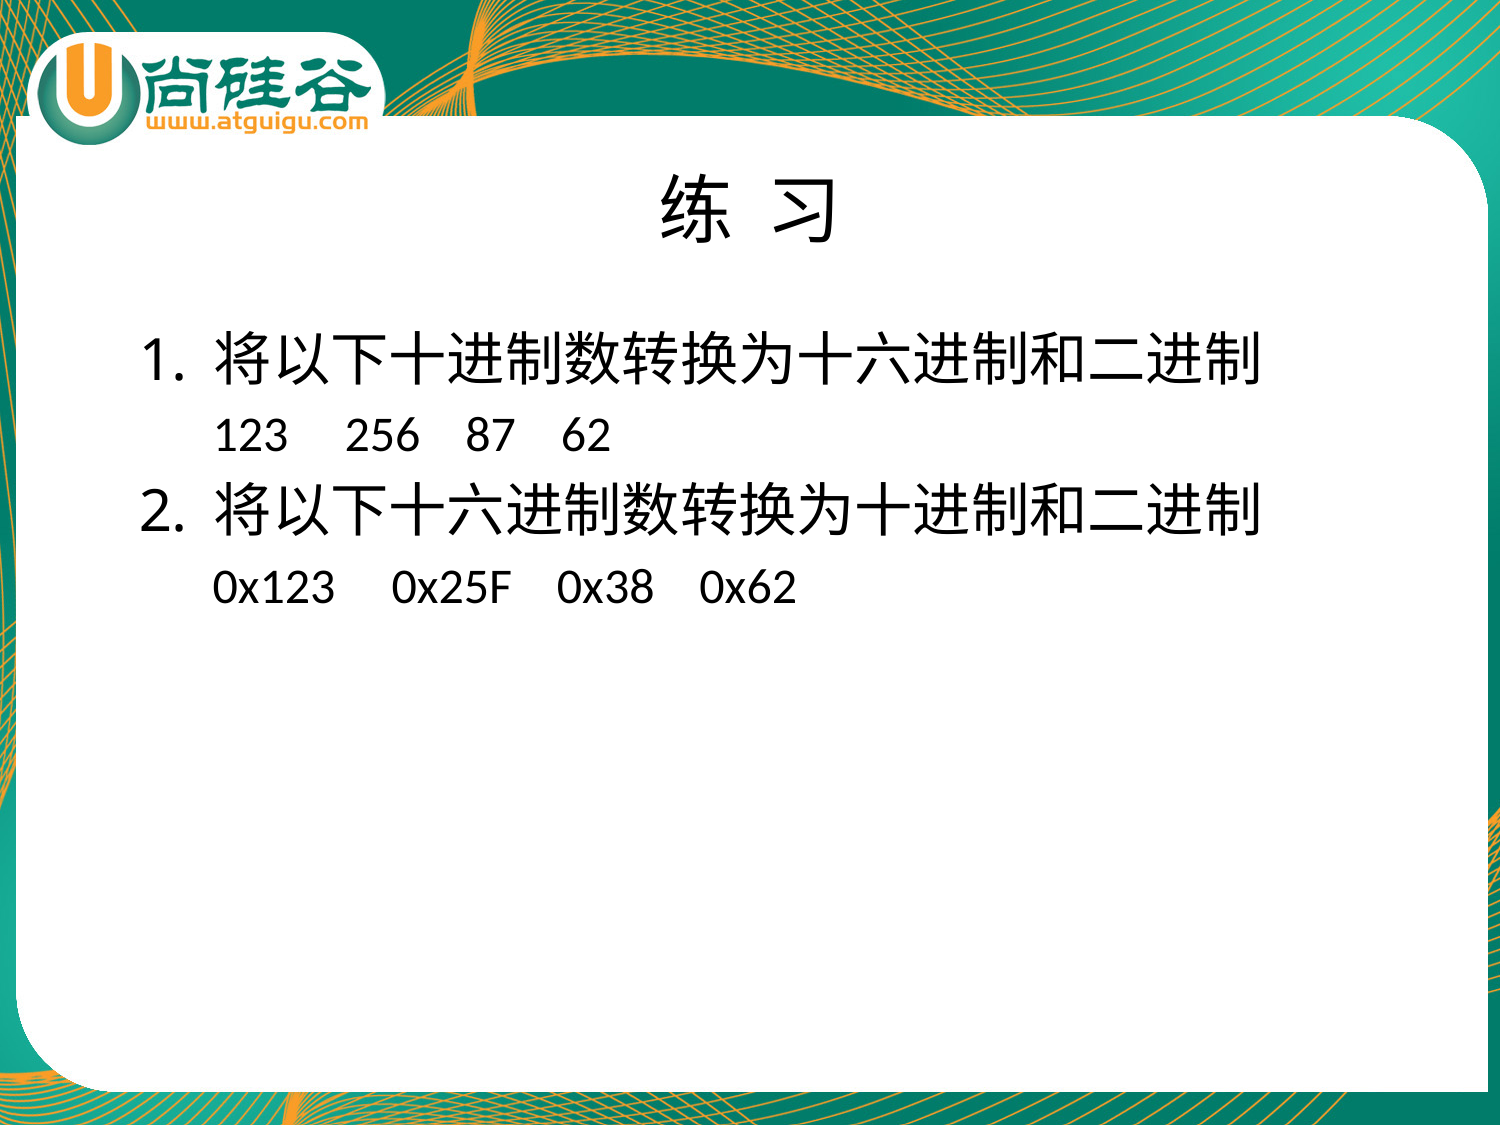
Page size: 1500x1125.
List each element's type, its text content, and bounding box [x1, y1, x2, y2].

picture [0, 0, 1500, 1125]
footer [24, 1074, 1475, 1100]
title 练 习 [112, 137, 1388, 278]
list 将以下十进制数转换为十六进制和二进制 123 256 87 62 将以下十六进制数转换为十进制和二进制 0x123 0x25F 0x38 0x62 [123, 314, 1361, 764]
